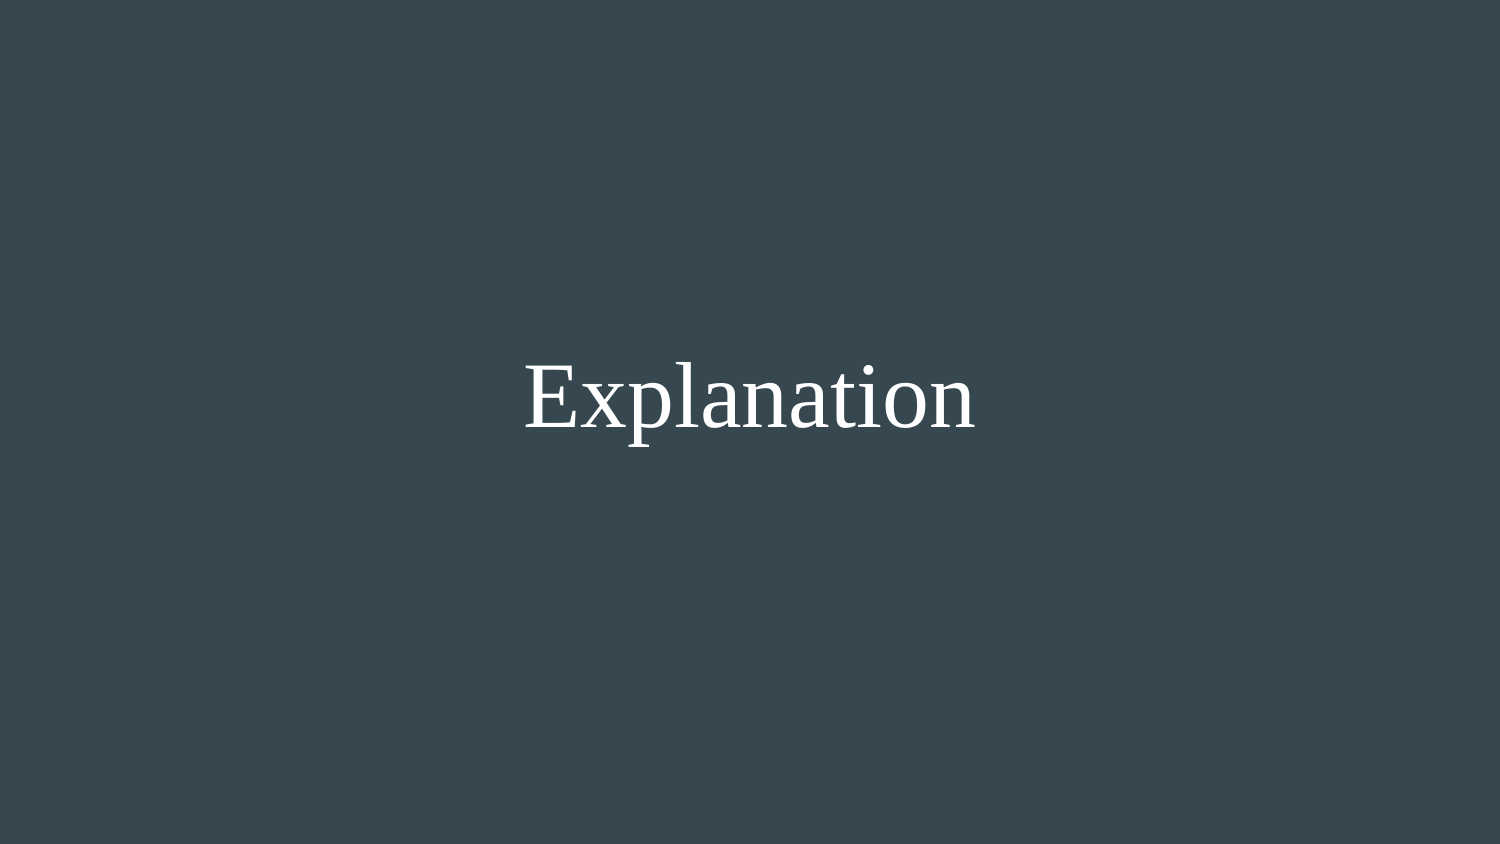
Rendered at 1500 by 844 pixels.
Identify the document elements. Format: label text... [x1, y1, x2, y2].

title Explanation [51, 318, 1449, 490]
